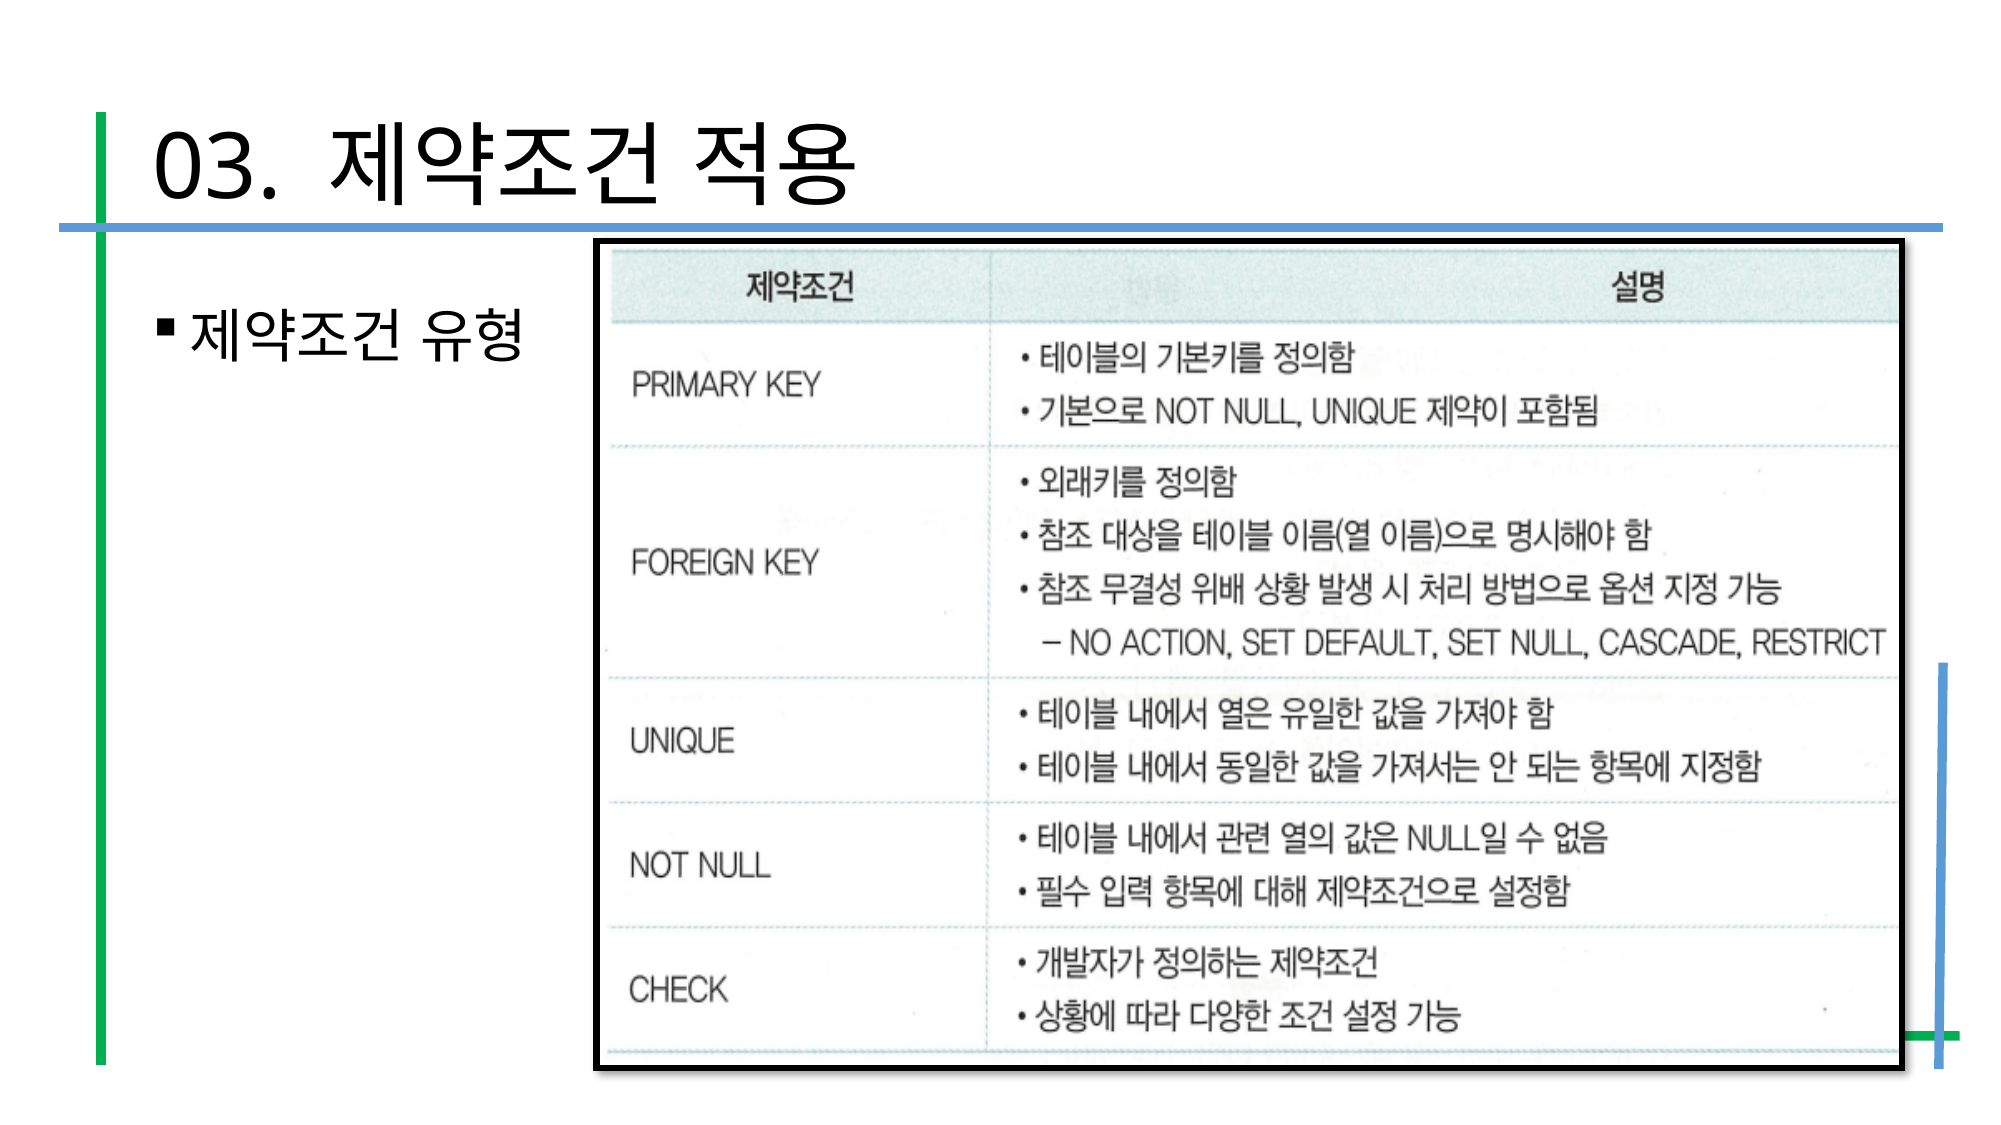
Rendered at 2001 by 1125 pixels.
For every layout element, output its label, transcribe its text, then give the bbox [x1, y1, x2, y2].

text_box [1938, 662, 1944, 1070]
title 03. 제약조건 적용 [137, 232, 1863, 278]
title 03. 제약조건 적용 [137, 59, 1863, 223]
picture [599, 244, 1900, 1065]
list 제약조건 유형 [137, 299, 592, 1014]
